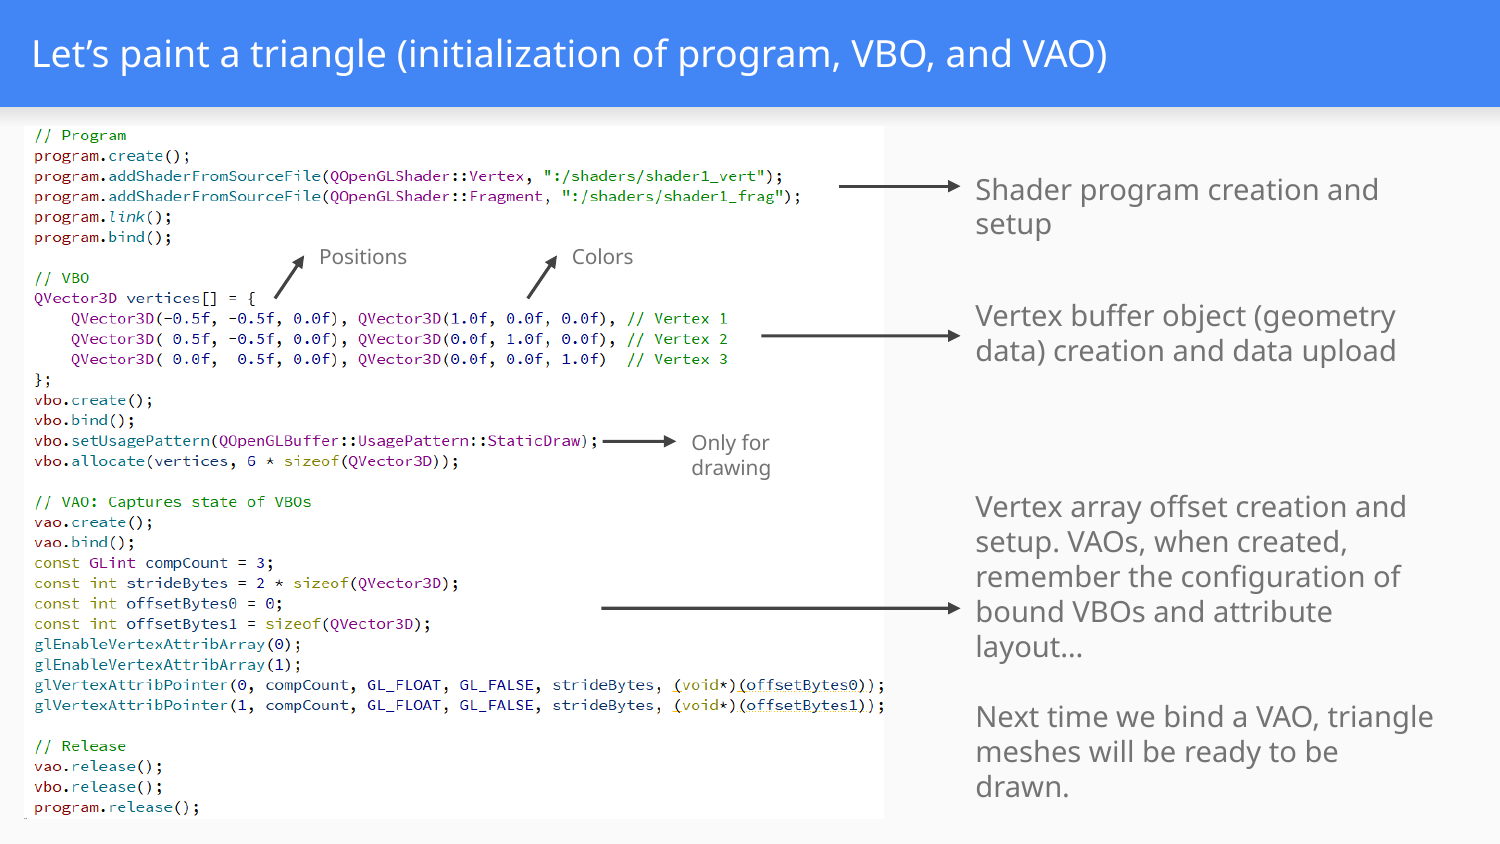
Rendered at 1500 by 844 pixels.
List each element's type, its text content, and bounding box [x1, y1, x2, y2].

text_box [527, 255, 558, 299]
text_box Shader program creation and setup [960, 155, 1452, 217]
text_box Vertex buffer object (geometry data) creation and data upload [960, 281, 1452, 390]
title Let’s paint a triangle (initialization of program, VBO, and VAO) [16, 2, 1464, 102]
picture [24, 126, 884, 819]
text_box Vertex array offset creation and setup. VAOs, when created, remember the configuration of bound VBOs and attribute layout… Next time we bind a VAO, triangle meshes will be ready to be drawn. [960, 473, 1452, 743]
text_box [274, 255, 305, 299]
